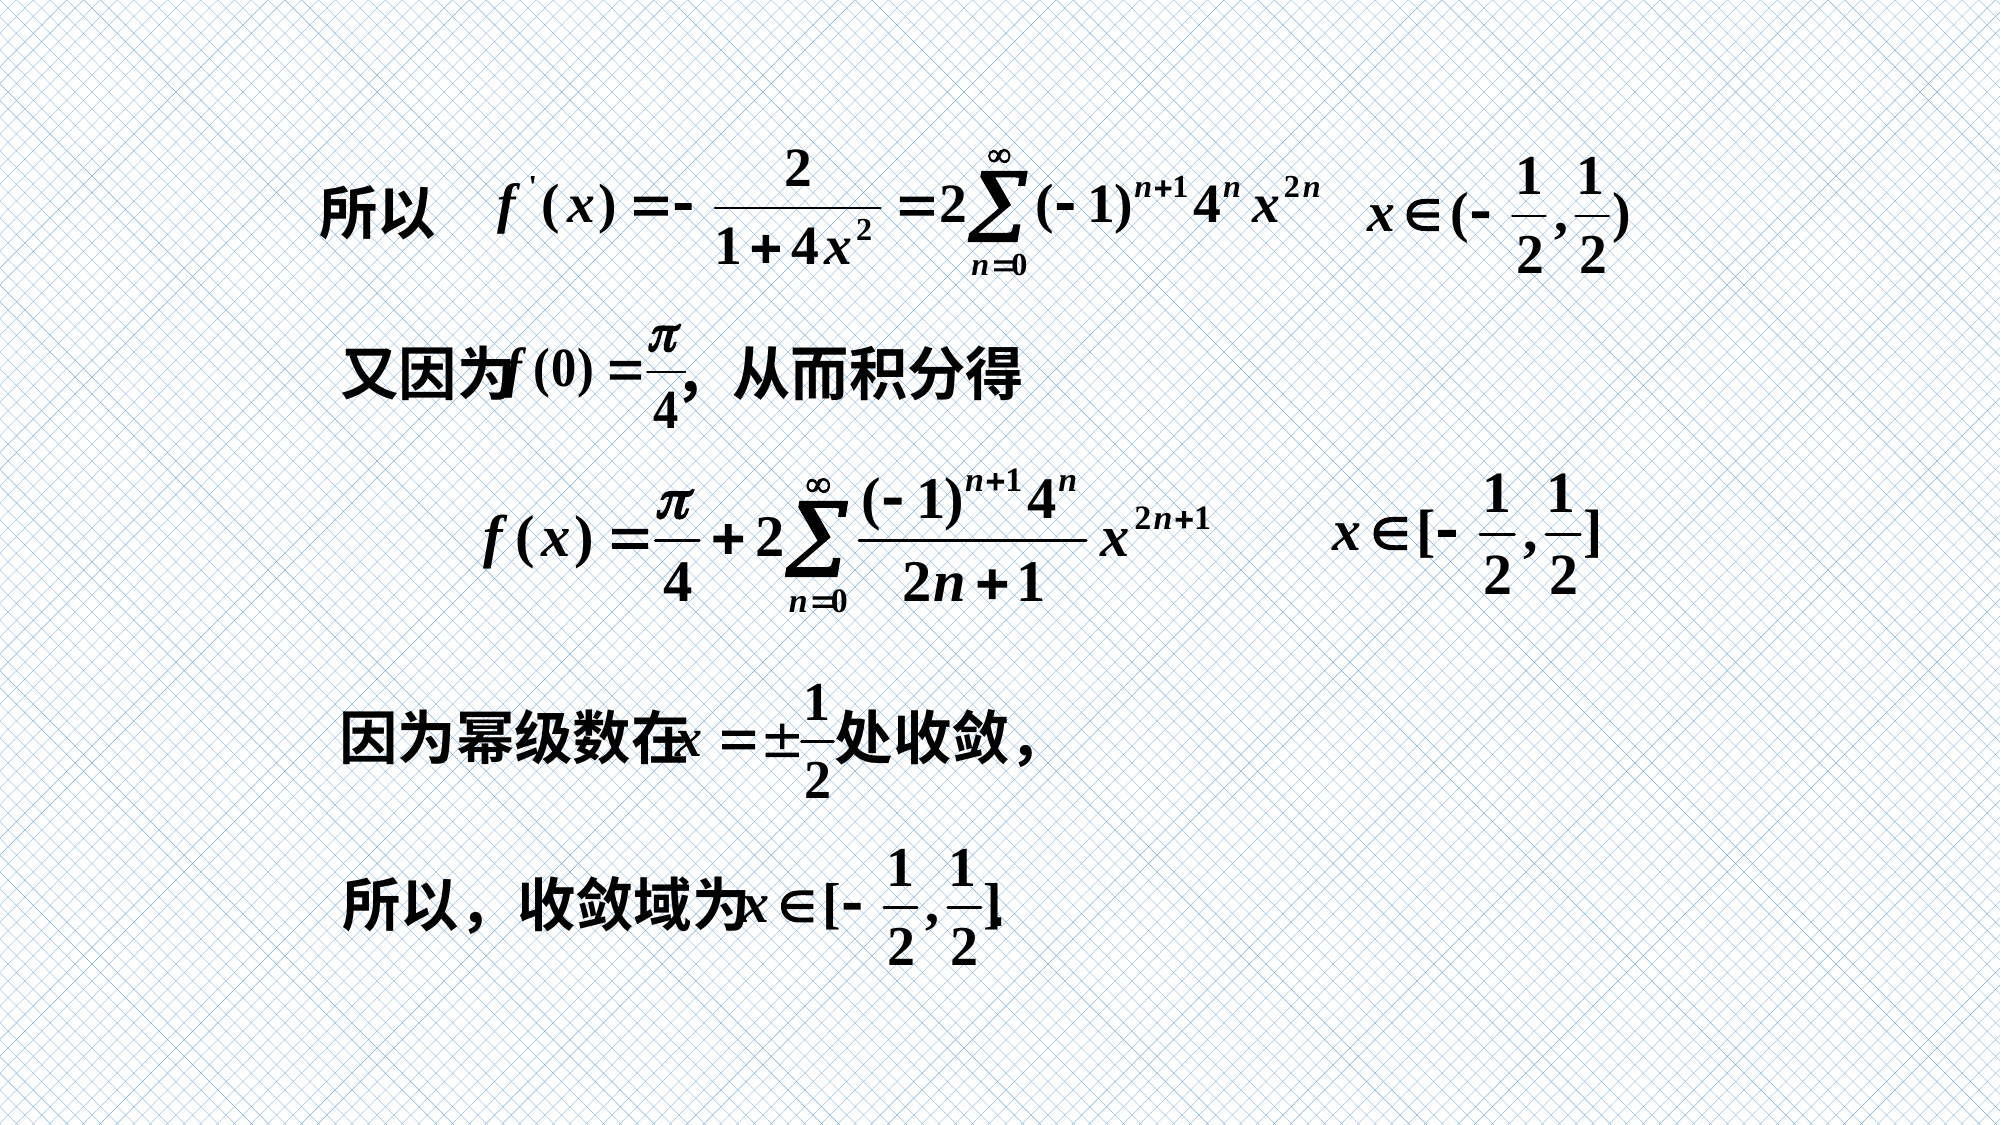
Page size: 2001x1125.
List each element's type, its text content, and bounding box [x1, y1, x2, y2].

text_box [1354, 137, 1638, 288]
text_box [462, 452, 1225, 625]
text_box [303, 294, 1062, 442]
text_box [303, 664, 1105, 811]
text_box 所以 [304, 168, 451, 254]
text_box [1319, 452, 1609, 609]
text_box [305, 828, 1060, 979]
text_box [477, 130, 1331, 288]
